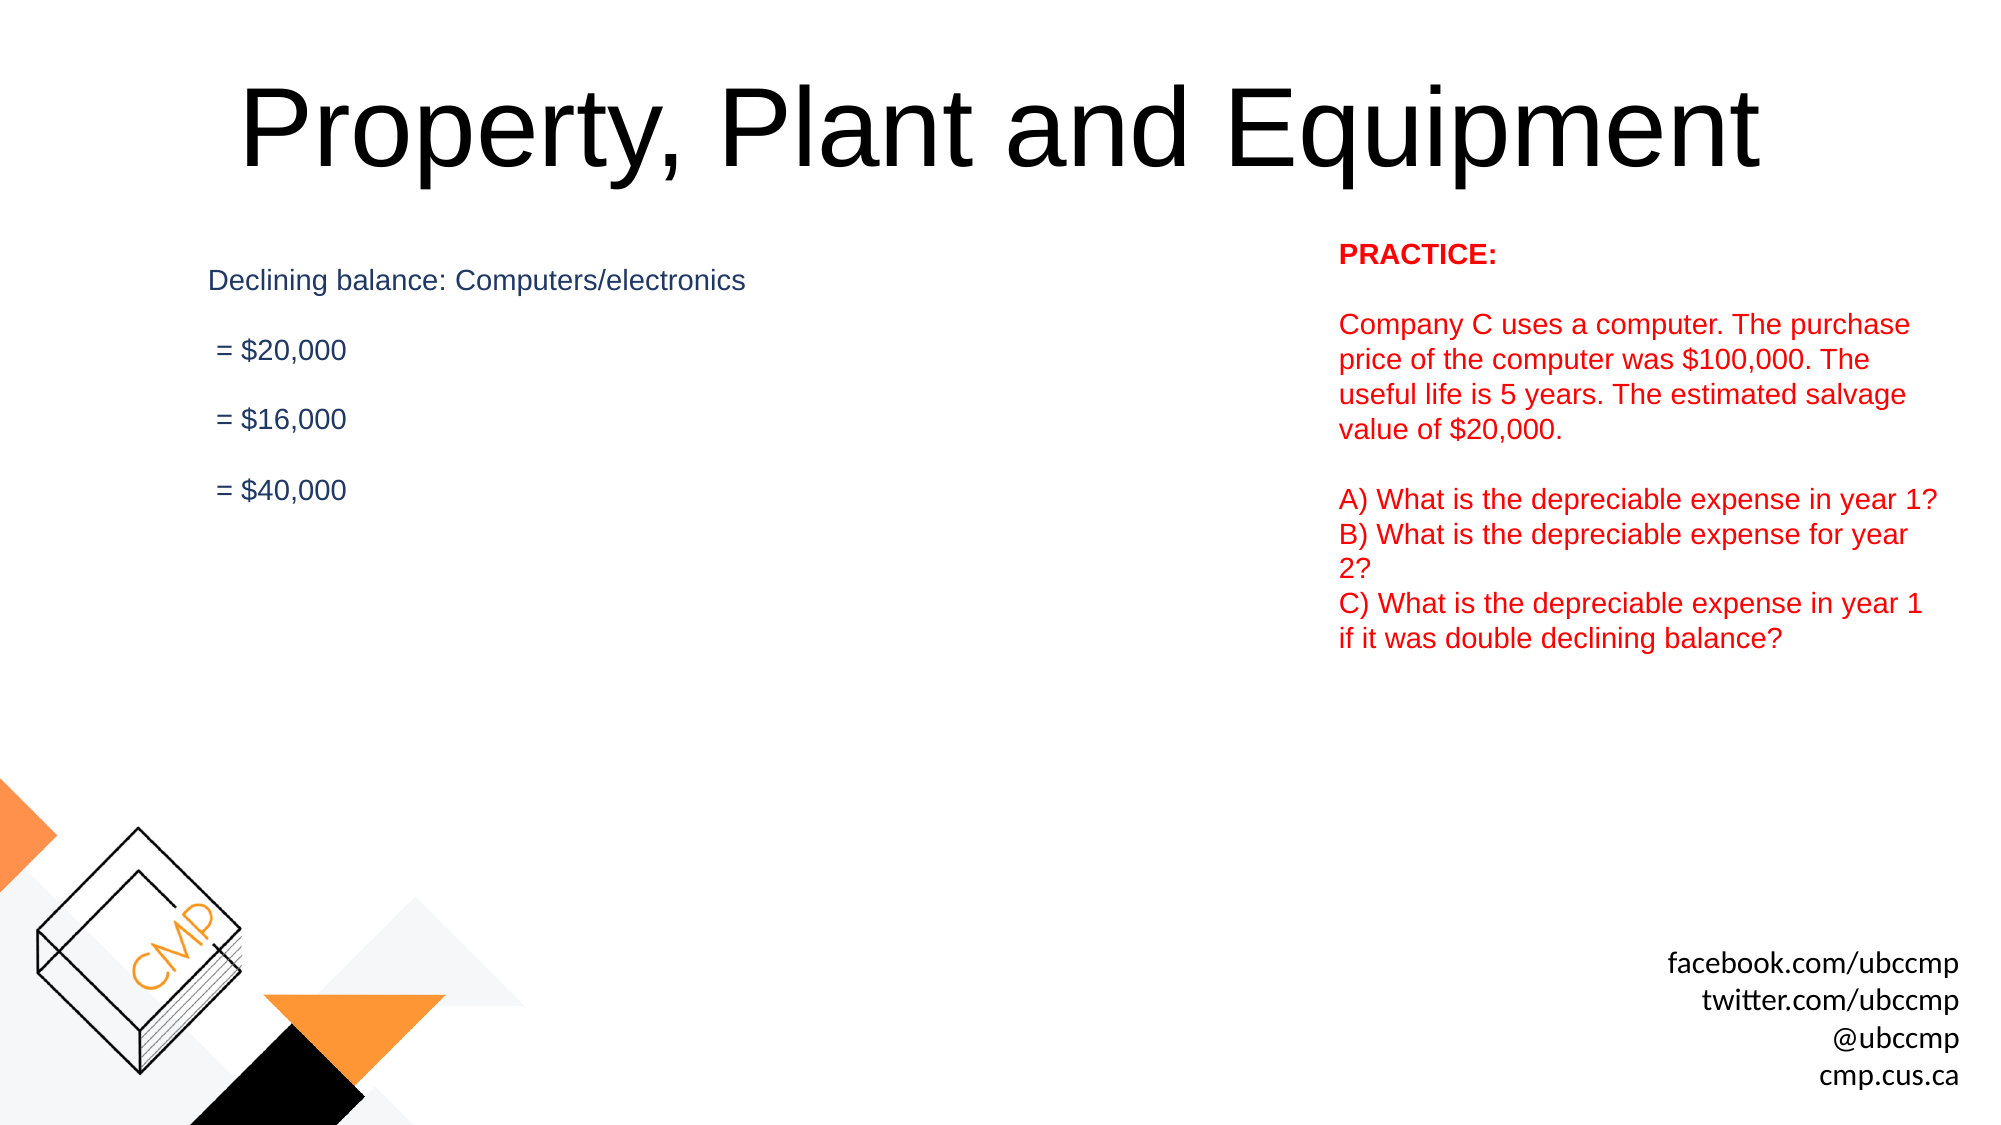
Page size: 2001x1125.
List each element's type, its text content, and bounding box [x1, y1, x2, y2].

text_box PRACTICE: Company C uses a computer. The purchase price of the computer was $100,000. The useful life is 5 years. The estimated salvage value of $20,000. A) What is the depreciable expense in year 1? B) What is the depreciable expense for year 2? C) What is the depreciable expense in year 1 if it was double declining balance? [1324, 227, 1959, 663]
text_box Property, Plant and Equipment [223, 46, 1777, 197]
picture [0, 761, 542, 1125]
text_box facebook.com/ubccmp twitter.com/ubccmp @ubccmp cmp.cus.ca [1562, 934, 1975, 1100]
